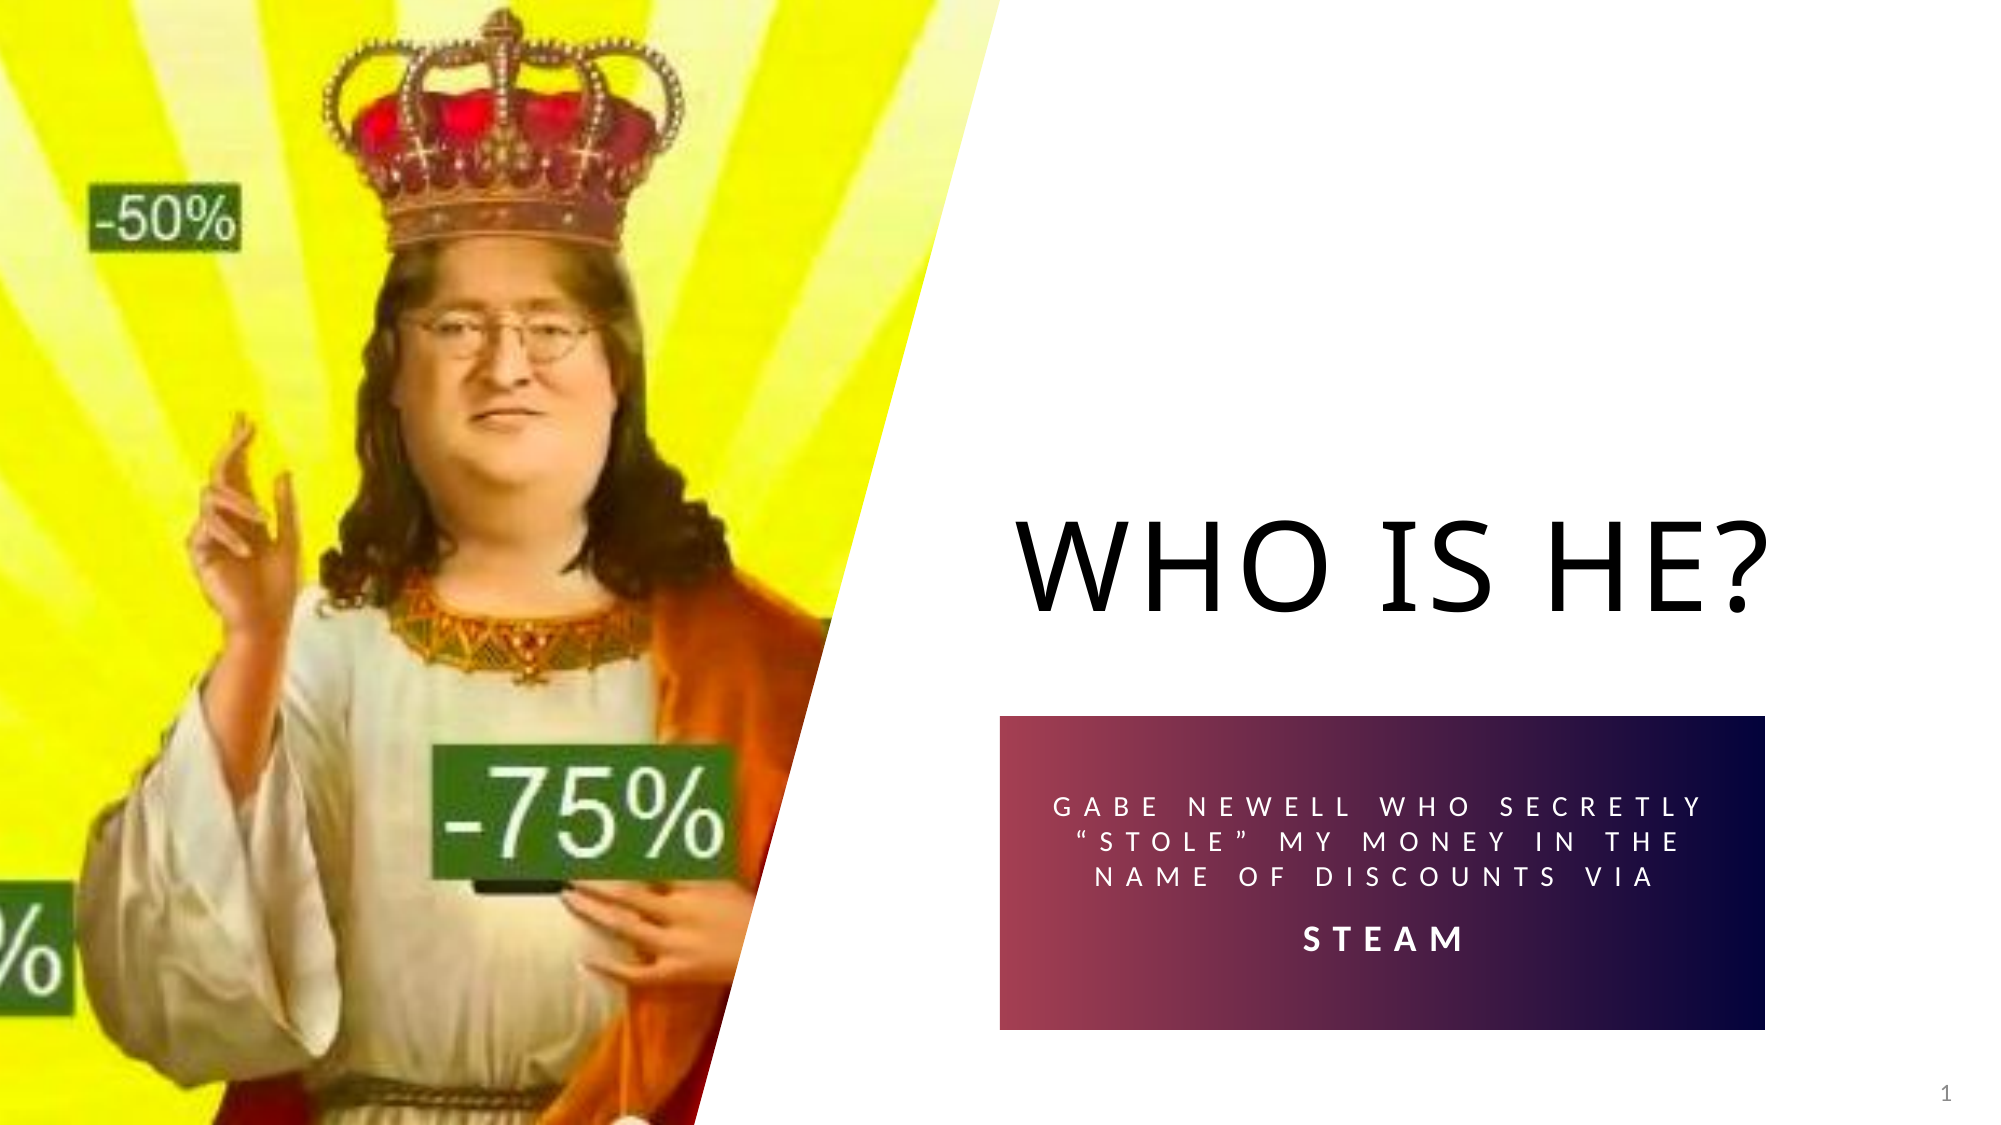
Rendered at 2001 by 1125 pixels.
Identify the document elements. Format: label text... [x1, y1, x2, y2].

list Gabe Newell who secretly “stole” my money in the name of discounts VIA STEAm [1000, 716, 1765, 1030]
picture [0, 0, 1000, 1125]
slide_number 1 [1894, 1061, 1968, 1121]
title Who is he? [1000, 371, 1862, 644]
